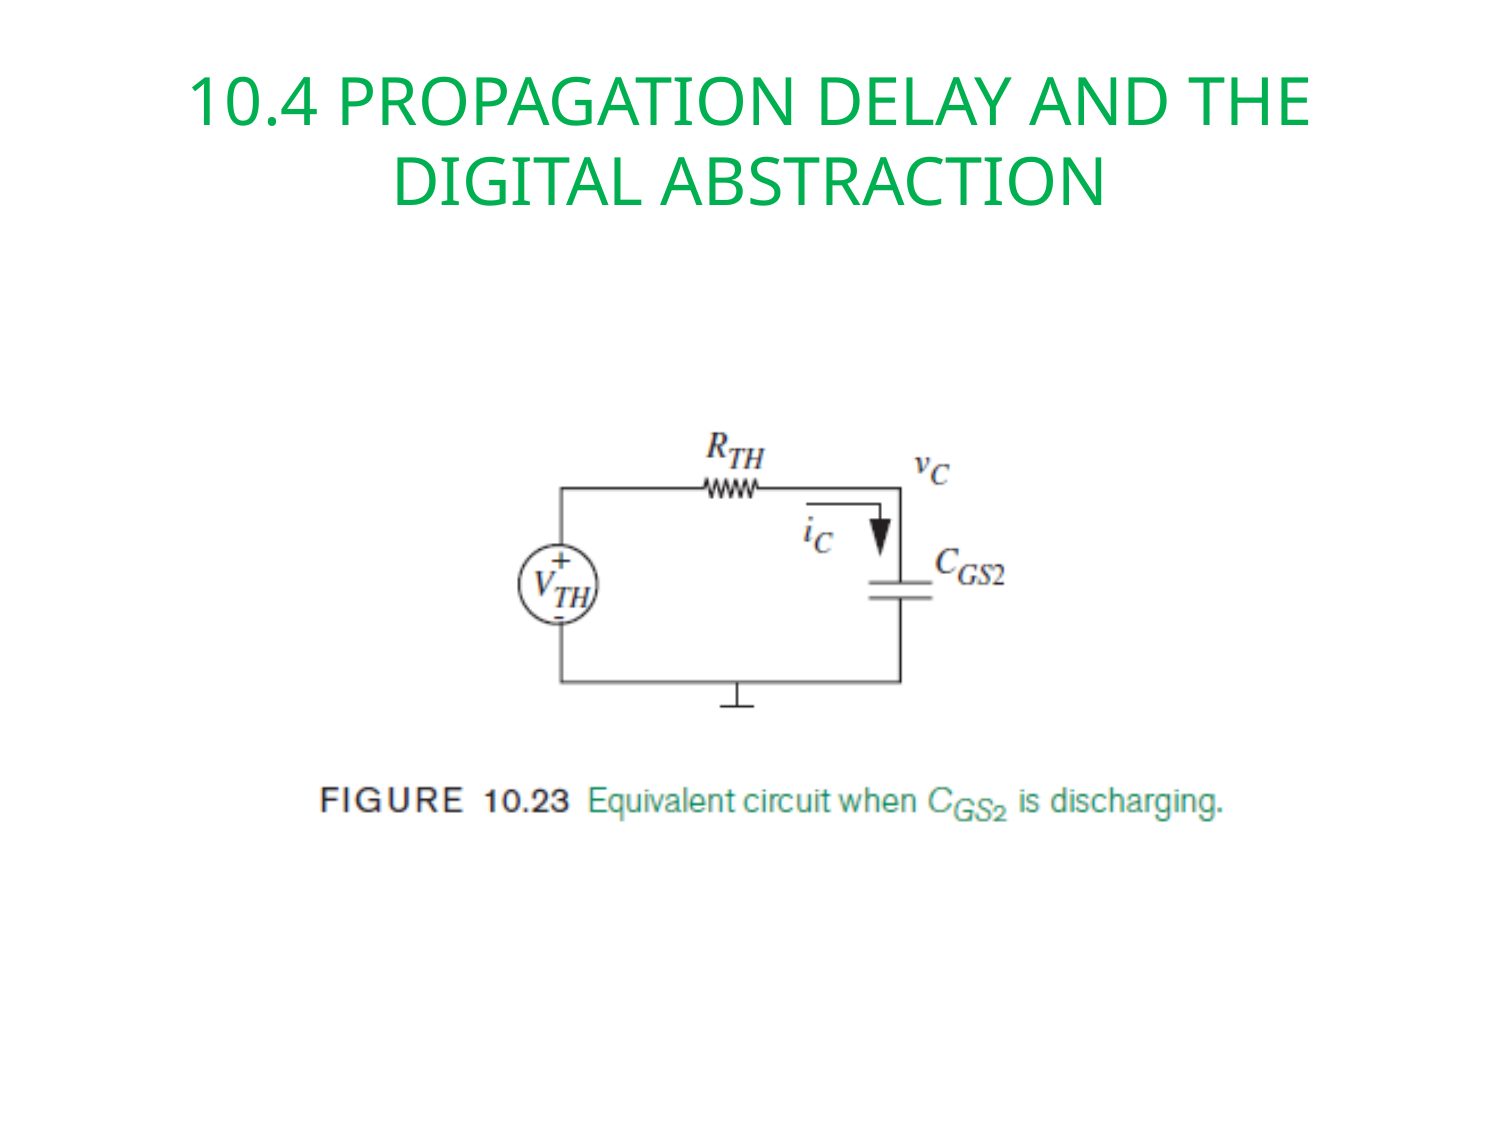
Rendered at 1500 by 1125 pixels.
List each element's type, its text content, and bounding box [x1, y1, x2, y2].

title 10.4 PROPAGATION DELAY AND THE DIGITAL ABSTRACTION [75, 45, 1425, 233]
picture [280, 408, 1243, 856]
